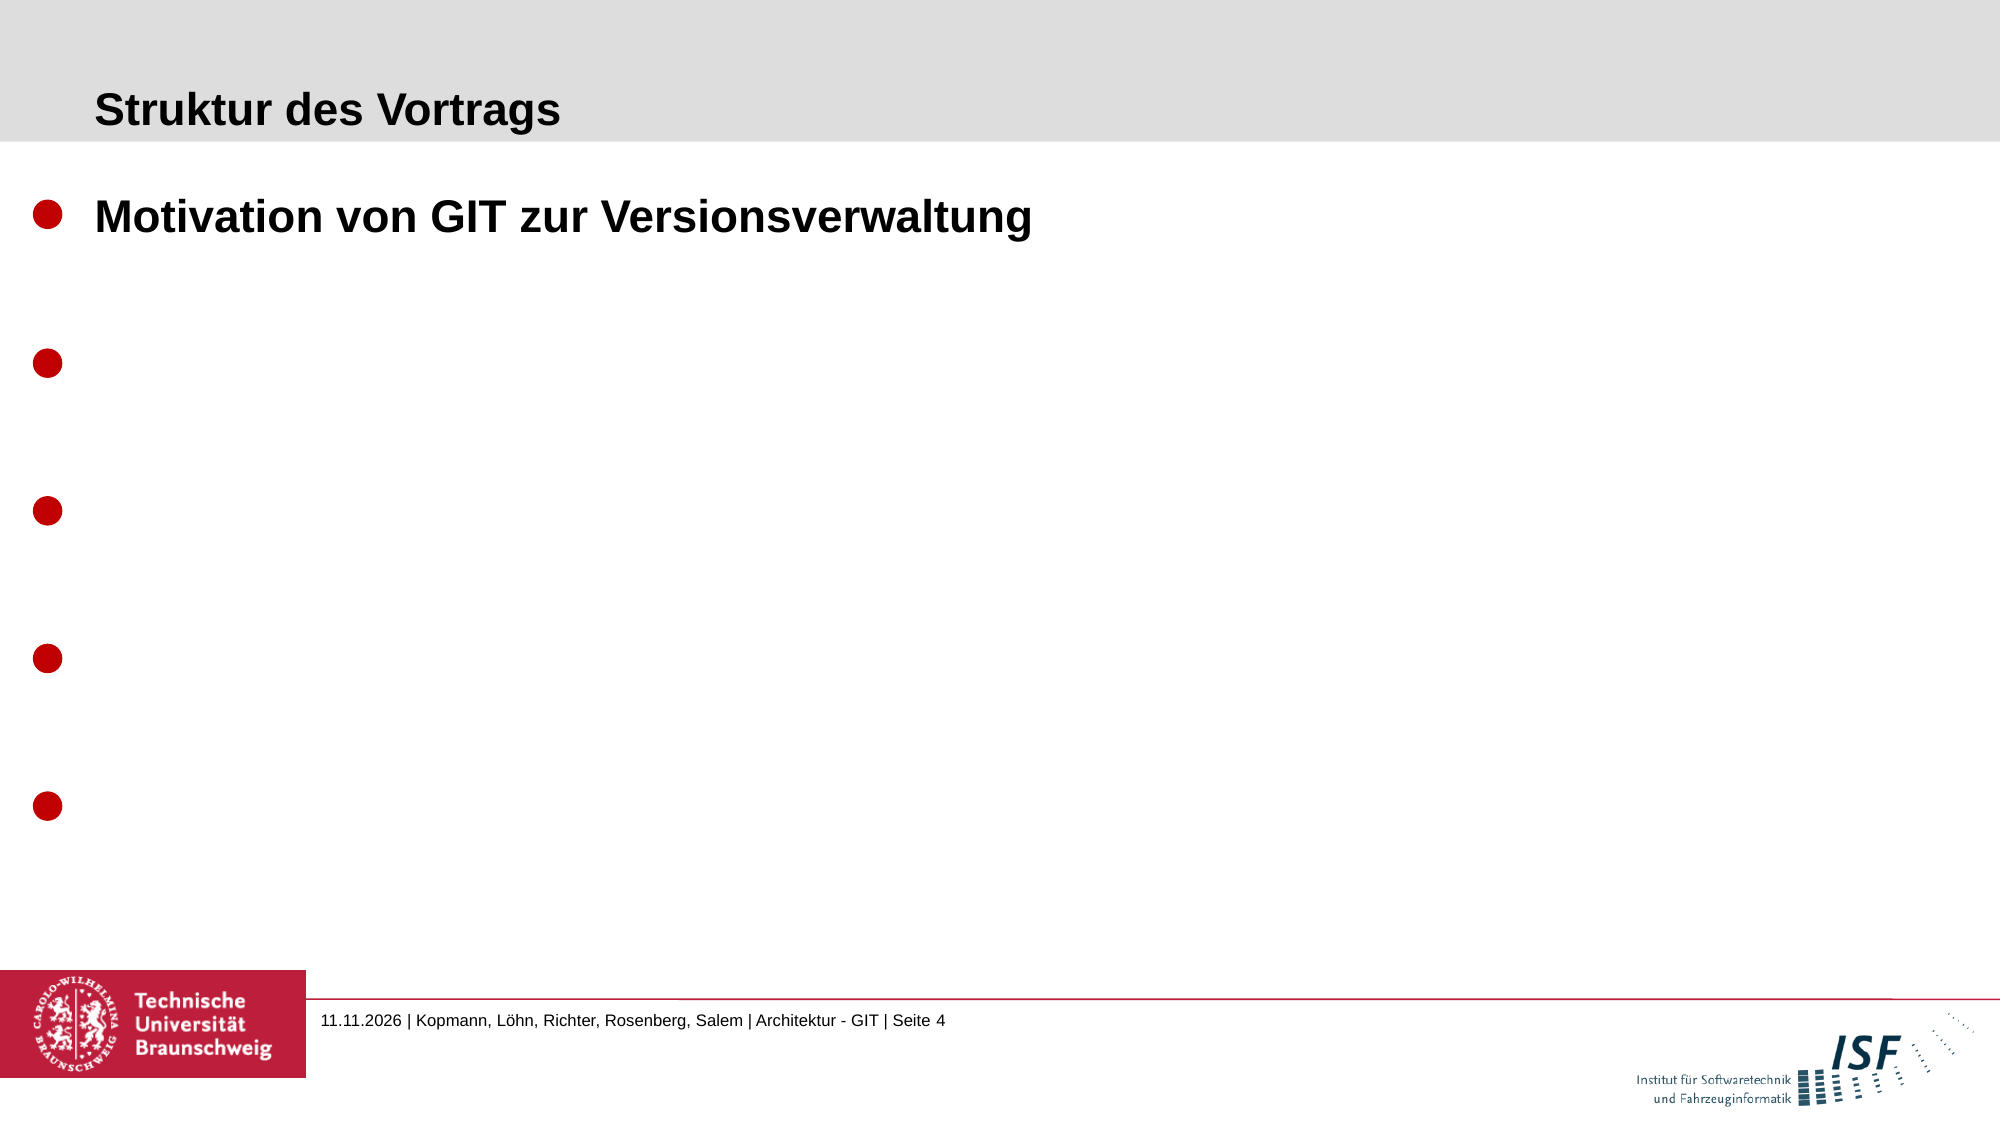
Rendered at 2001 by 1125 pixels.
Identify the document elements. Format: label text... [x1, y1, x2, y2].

picture [1634, 1012, 1974, 1107]
text_box [30, 493, 65, 528]
text_box [30, 197, 65, 232]
text_box [30, 641, 65, 676]
list Motivation von GIT zur Versionsverwaltung [94, 177, 1207, 251]
title Struktur des Vortrags [94, 18, 1927, 135]
text_box [30, 346, 65, 381]
text_box [30, 789, 65, 823]
picture [0, 970, 306, 1078]
